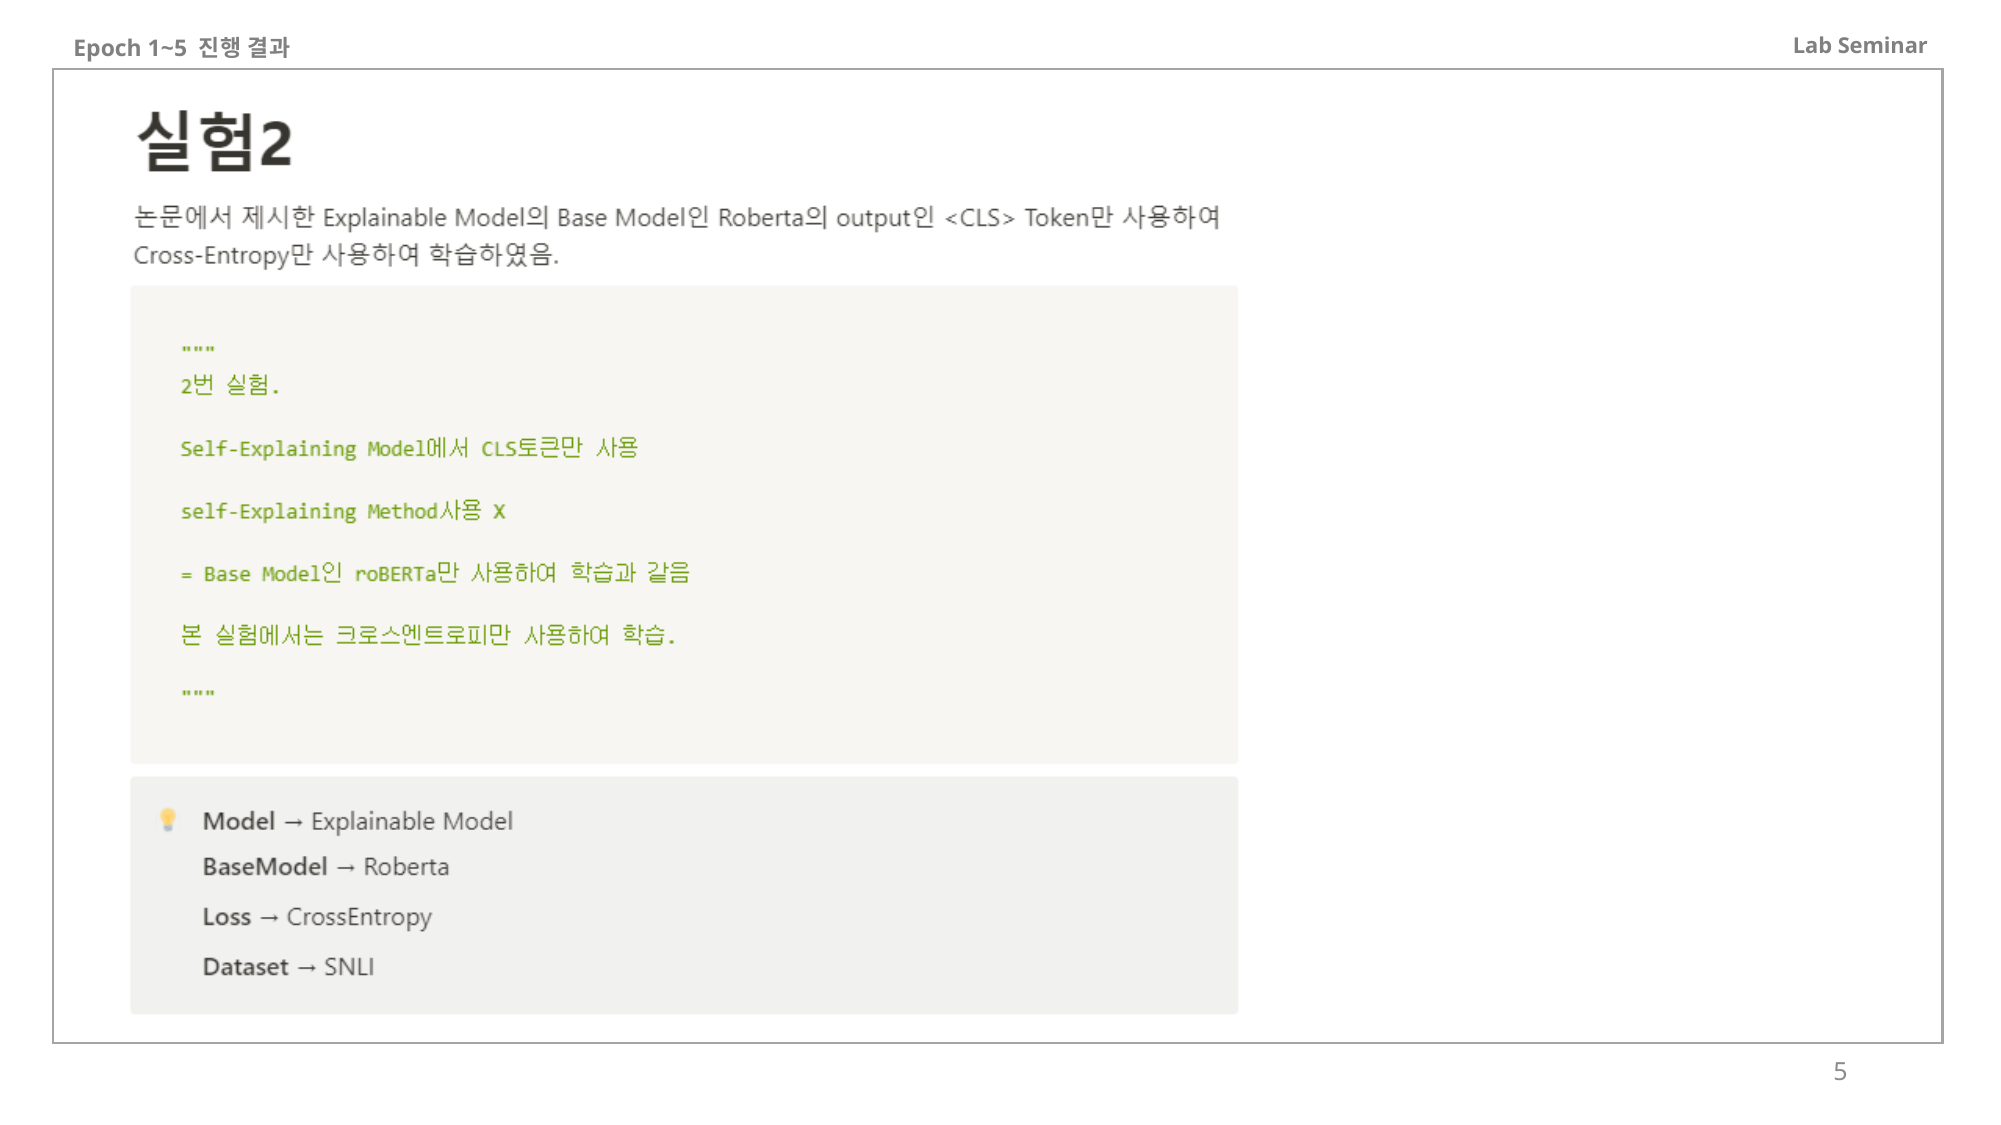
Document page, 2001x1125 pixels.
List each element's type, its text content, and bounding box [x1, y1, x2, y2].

text_box [52, 68, 1944, 1044]
text_box Lab Seminar [1024, 22, 1943, 66]
text_box Epoch 1~5 진행 결과 [58, 25, 306, 68]
slide_number 5 [1412, 1044, 1863, 1103]
picture [101, 84, 1262, 1027]
